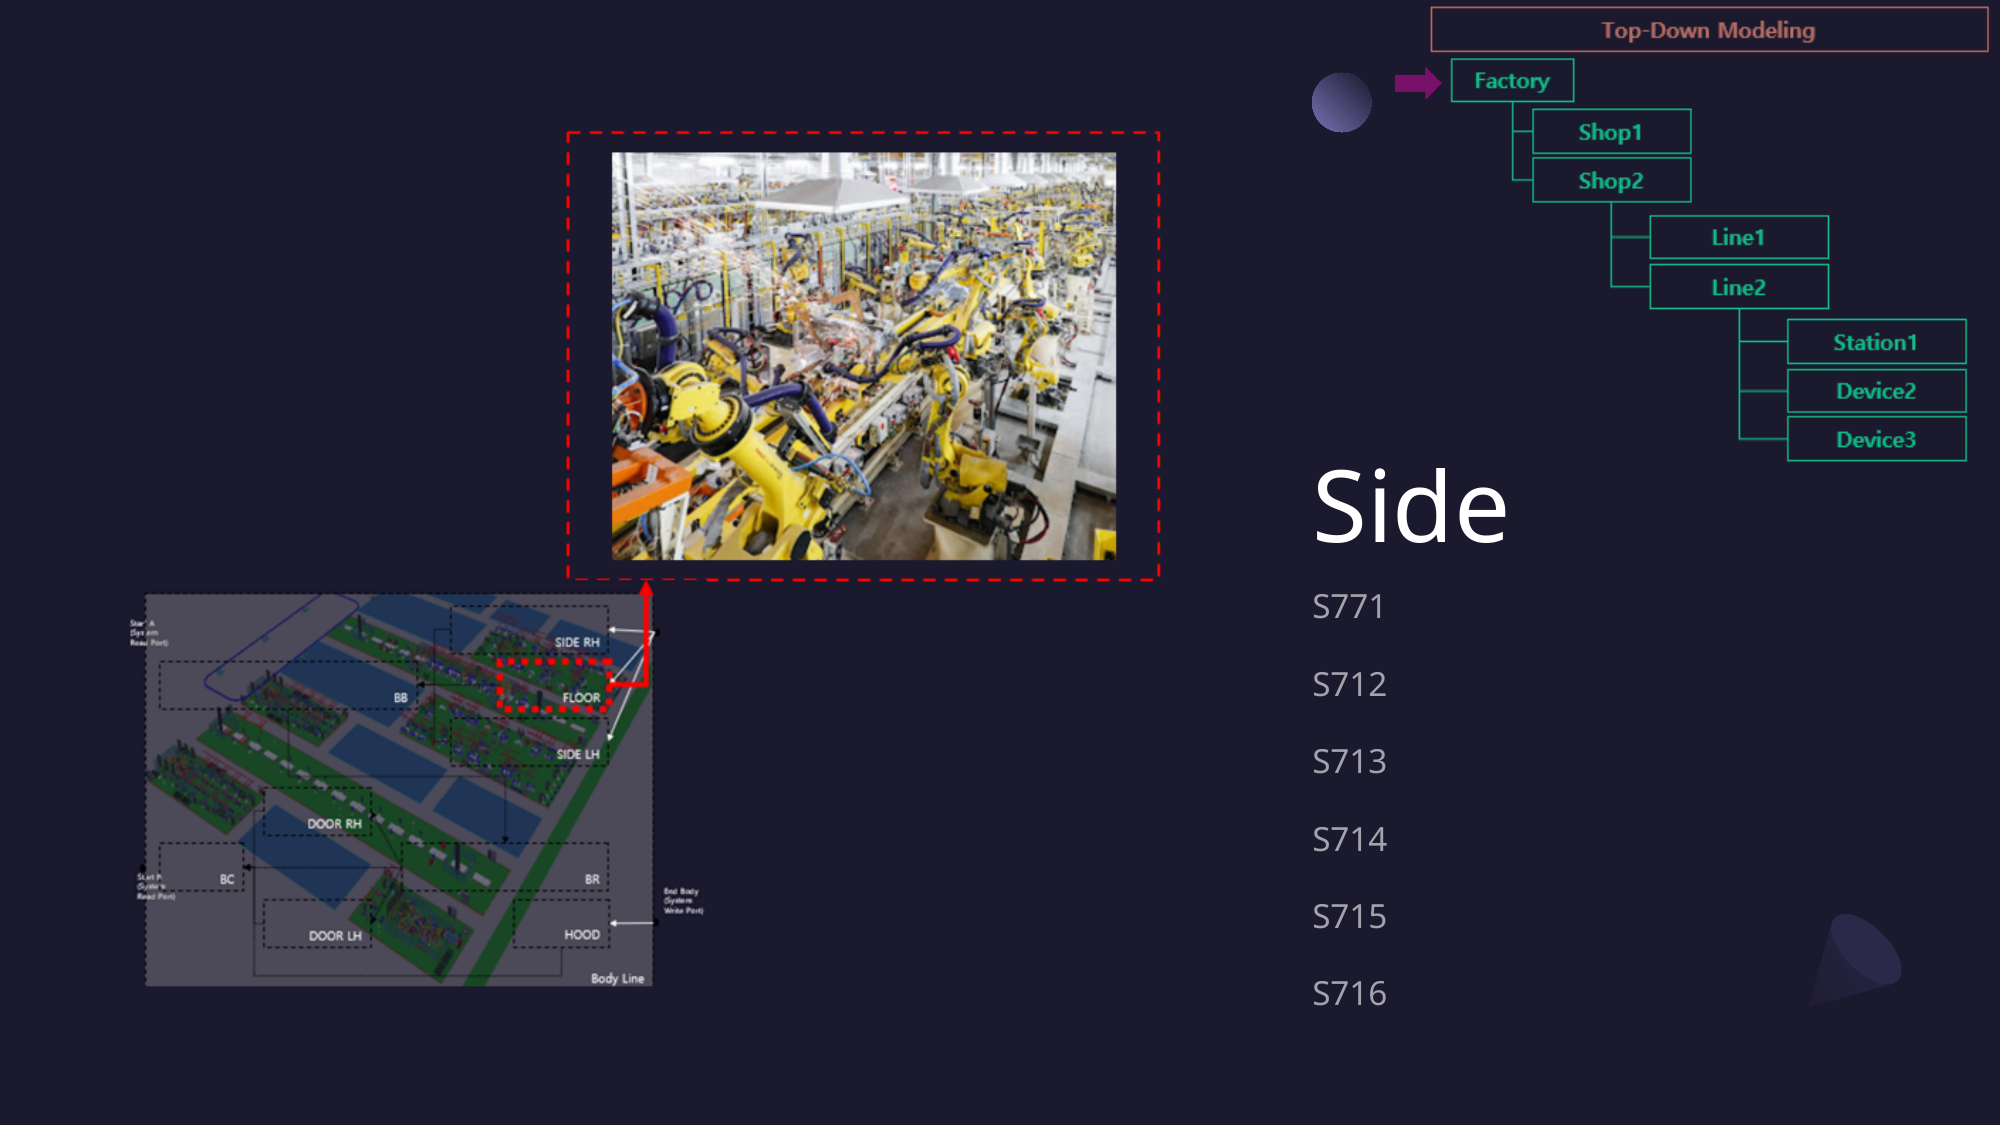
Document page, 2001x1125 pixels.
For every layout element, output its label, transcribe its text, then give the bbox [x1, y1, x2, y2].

list S771 S712 S713 S714 S715 S716 [1312, 585, 1898, 1004]
picture [1395, 0, 2000, 468]
title Side [1312, 172, 1898, 564]
picture [77, 66, 1193, 1039]
